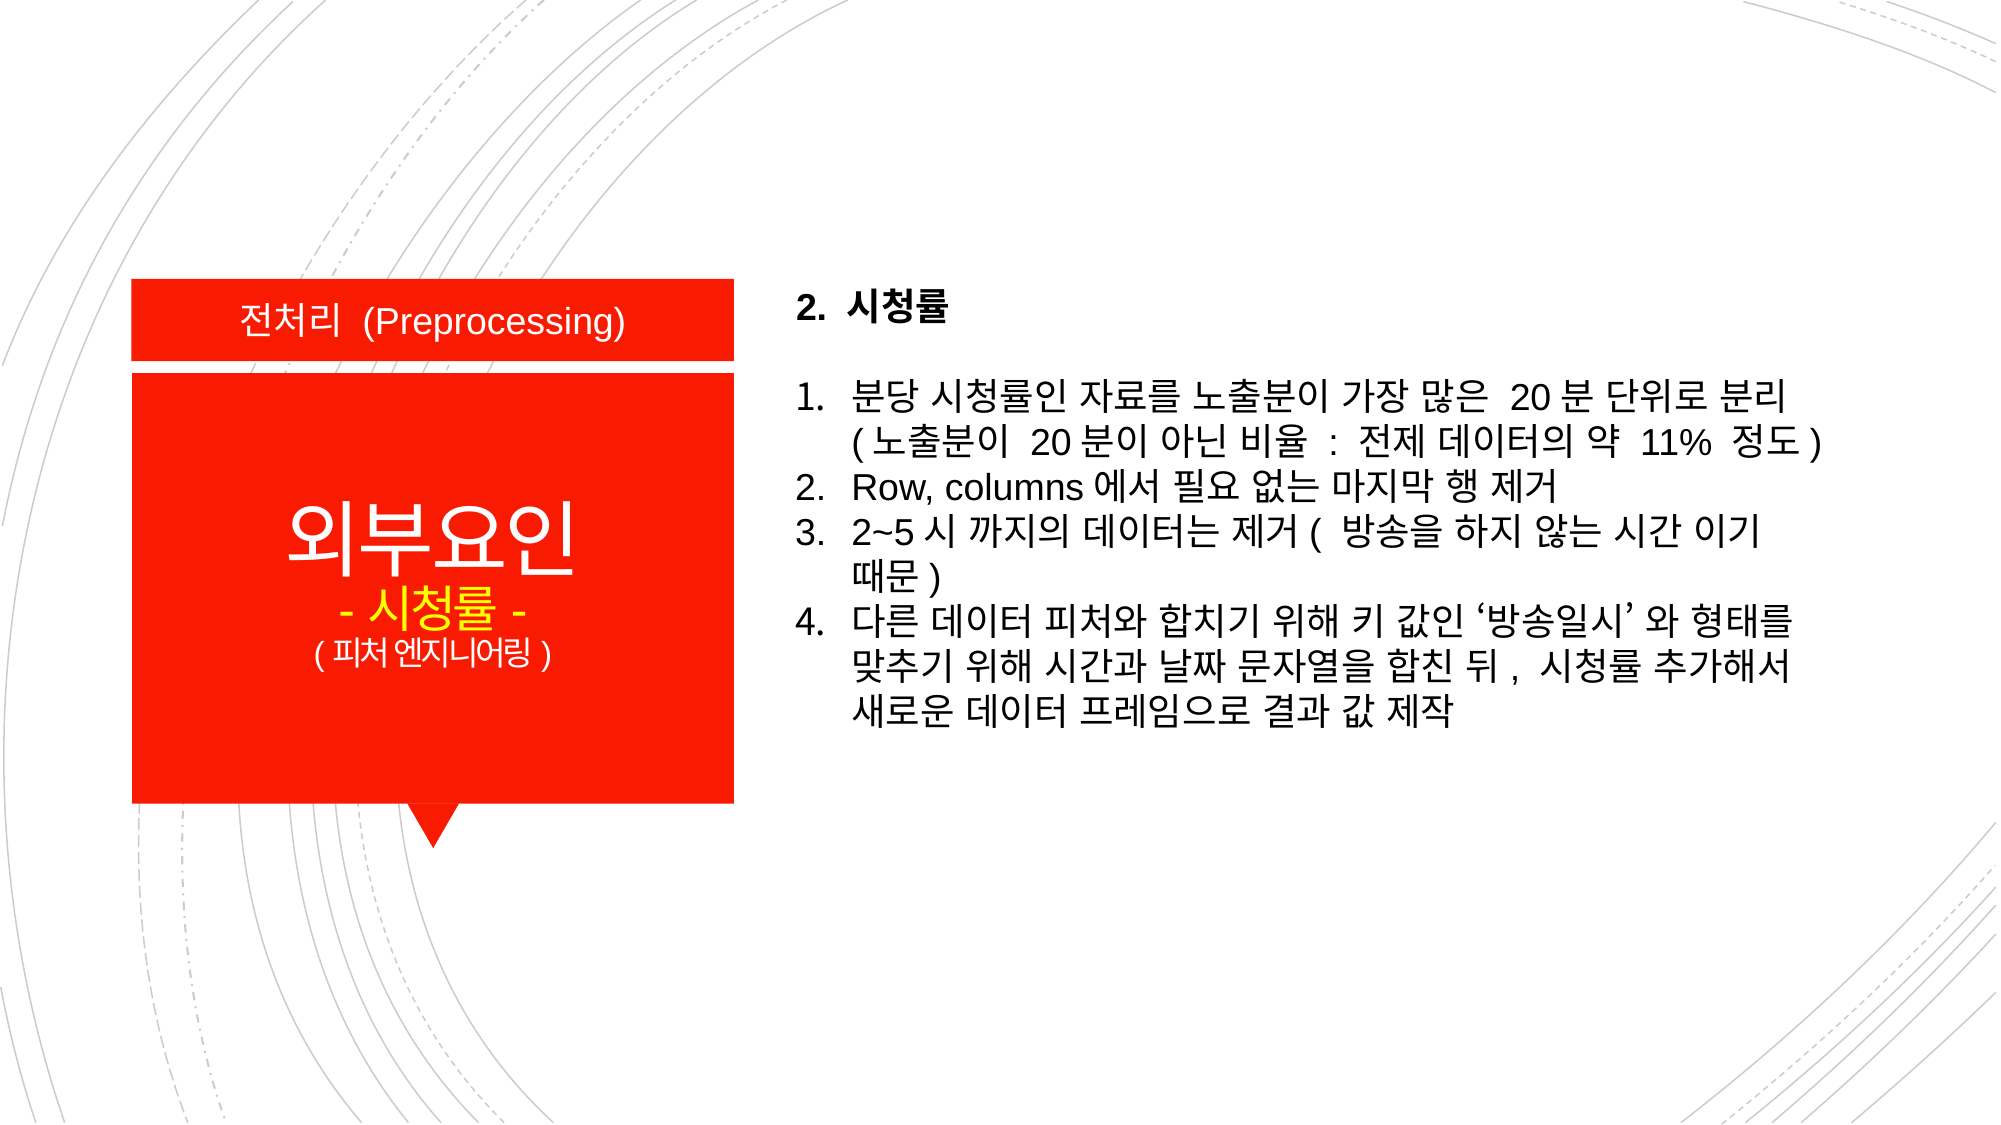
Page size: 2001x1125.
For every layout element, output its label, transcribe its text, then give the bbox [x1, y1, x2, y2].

text_box 분당 시청률인 자료를 노출분이 가장 많은 20분 단위로 분리(노출분이 20분이 아닌 비율 : 전제 데이터의 약 11% 정도) Row, columns에서 필요 없는 마지막 행 제거 2~5시 까지의 데이터는 제거( 방송을 하지 않는 시간 이기 때문) 다른 데이터 피처와 합치기 위해 키 값인 ‘방송일시’ 와 형태를 맞추기 위해 시간과 날짜 문자열을 합친 뒤, 시청률 추가해서 새로운 데이터 프레임으로 결과 값 제작 [780, 366, 1855, 786]
title 외부요인 -시청률- (피처 엔지니어링) [145, 385, 721, 789]
text_box 전처리 (Preprocessing) [224, 289, 642, 350]
text_box 2. 시청률 [781, 275, 966, 335]
